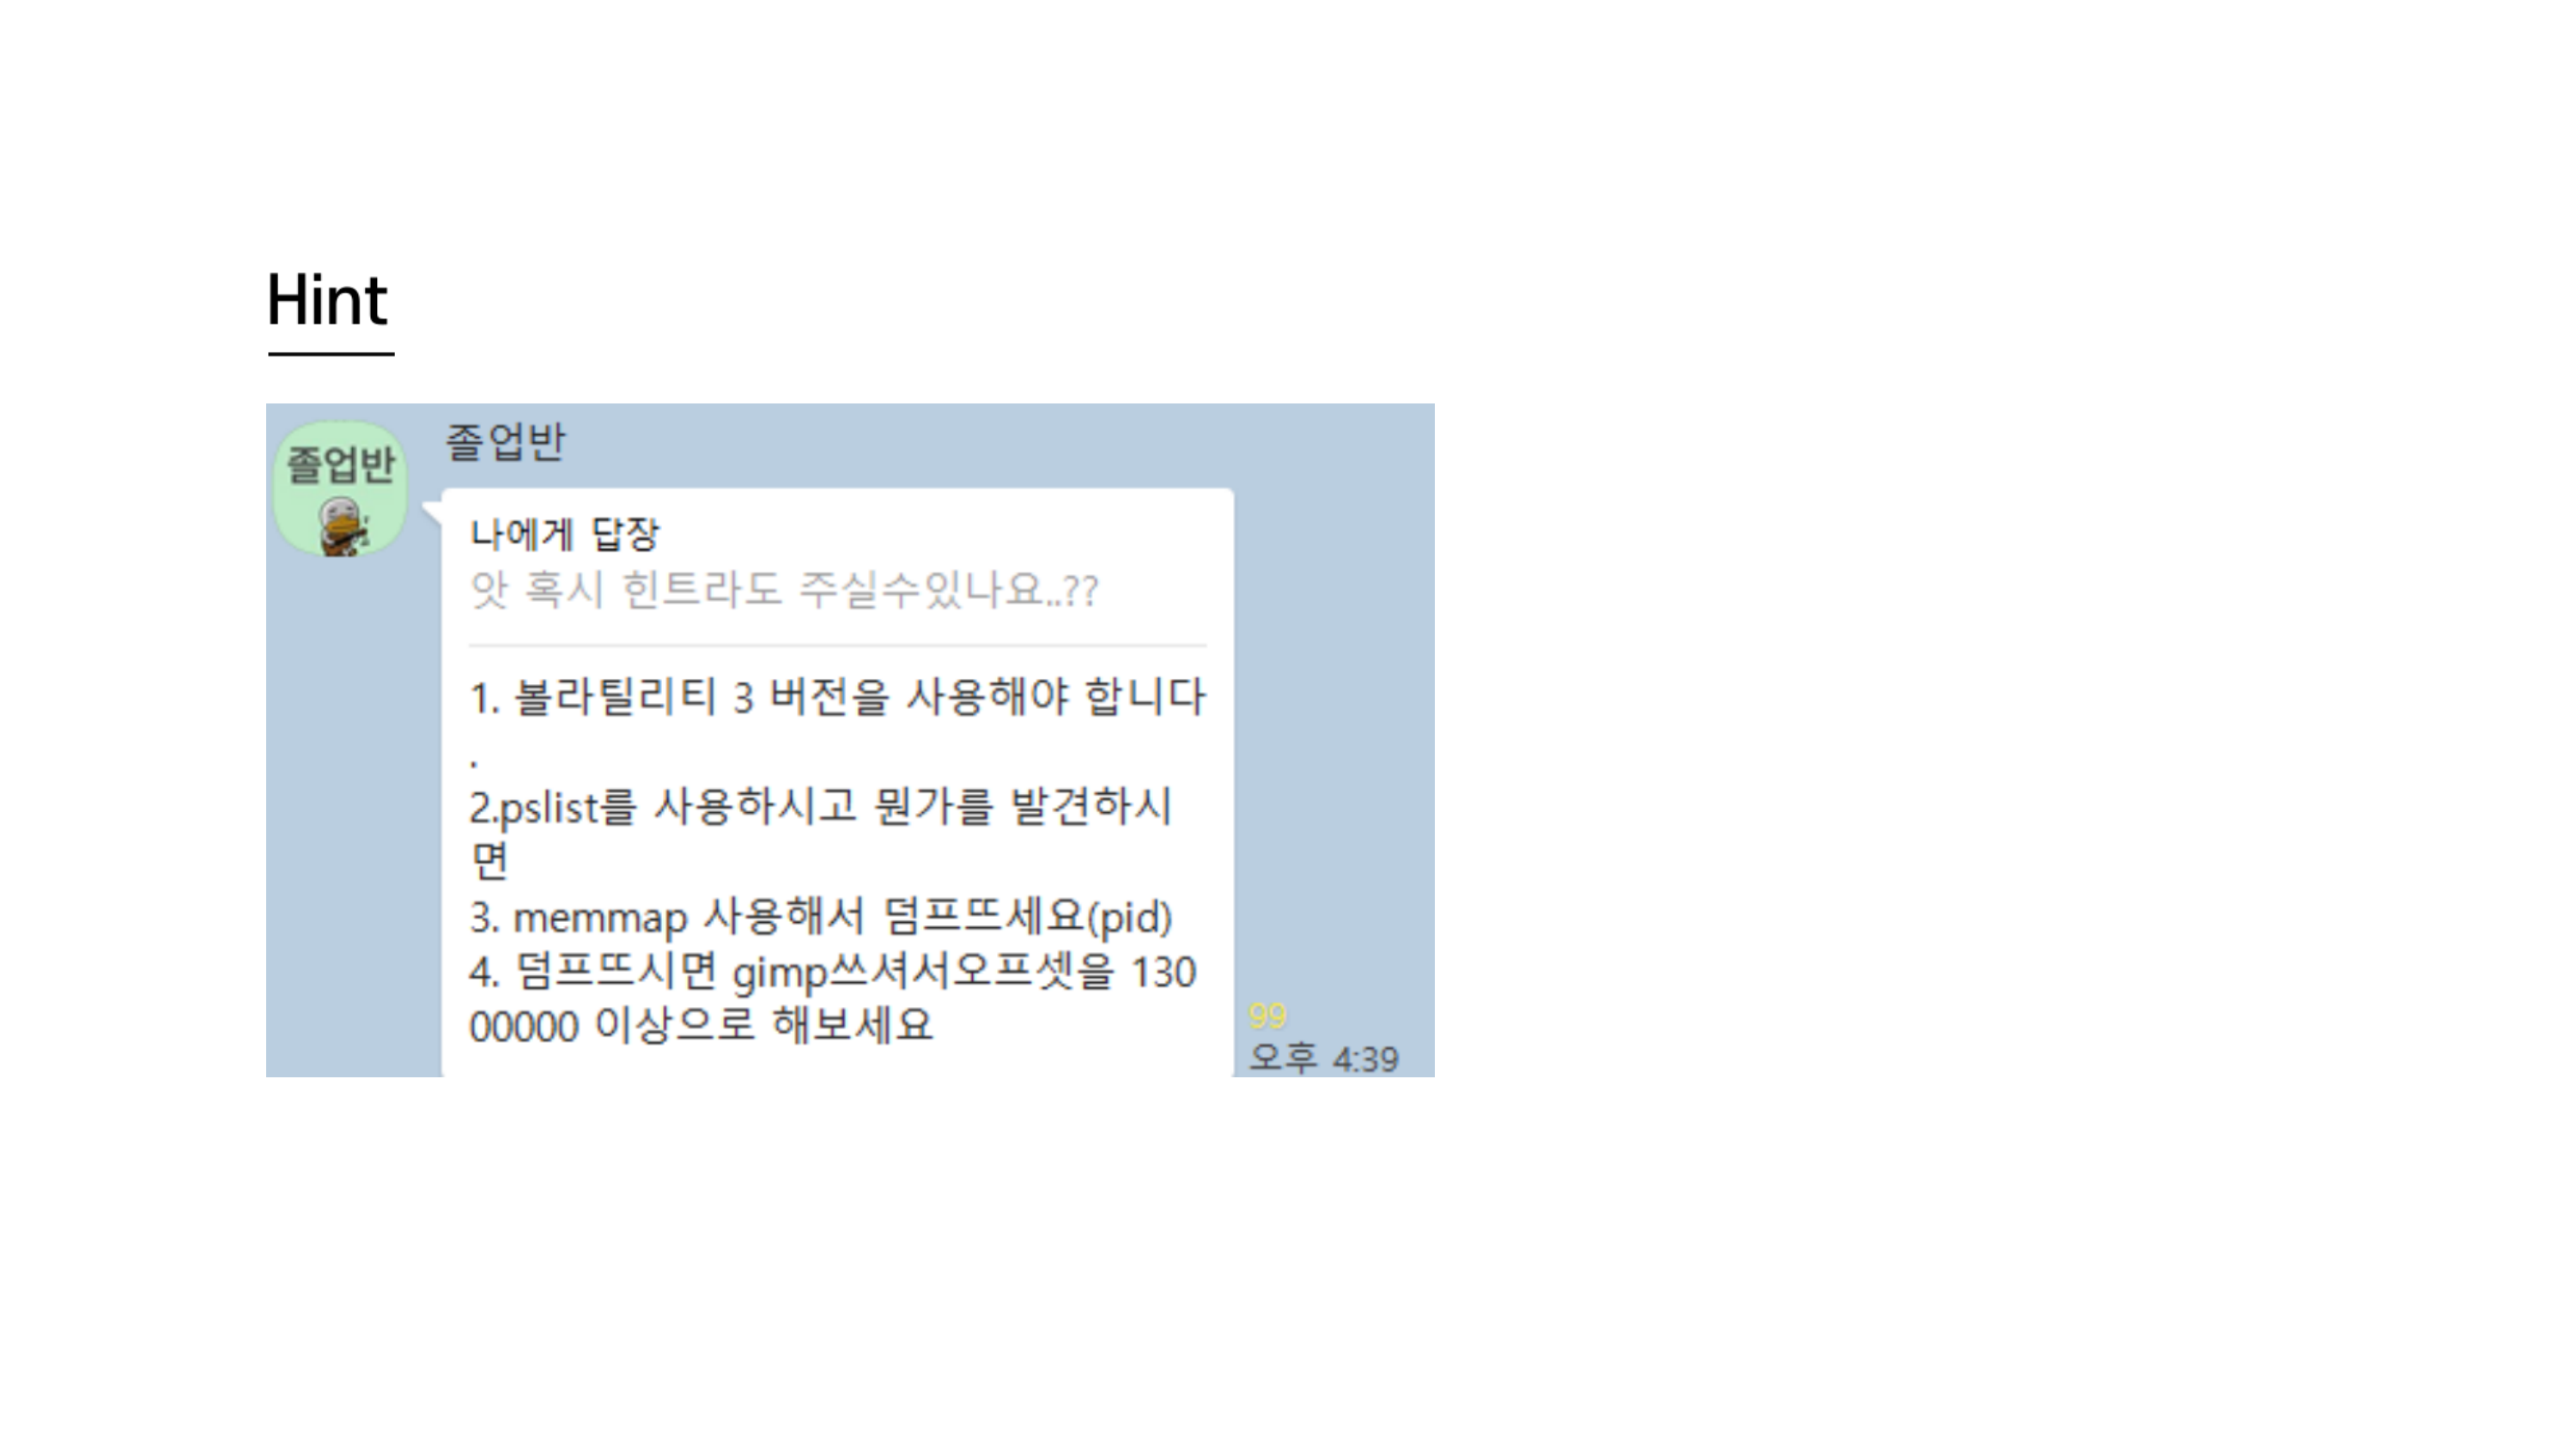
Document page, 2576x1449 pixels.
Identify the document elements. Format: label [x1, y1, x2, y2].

text_box [268, 347, 395, 361]
text_box [266, 403, 1435, 1078]
picture [257, 245, 419, 355]
